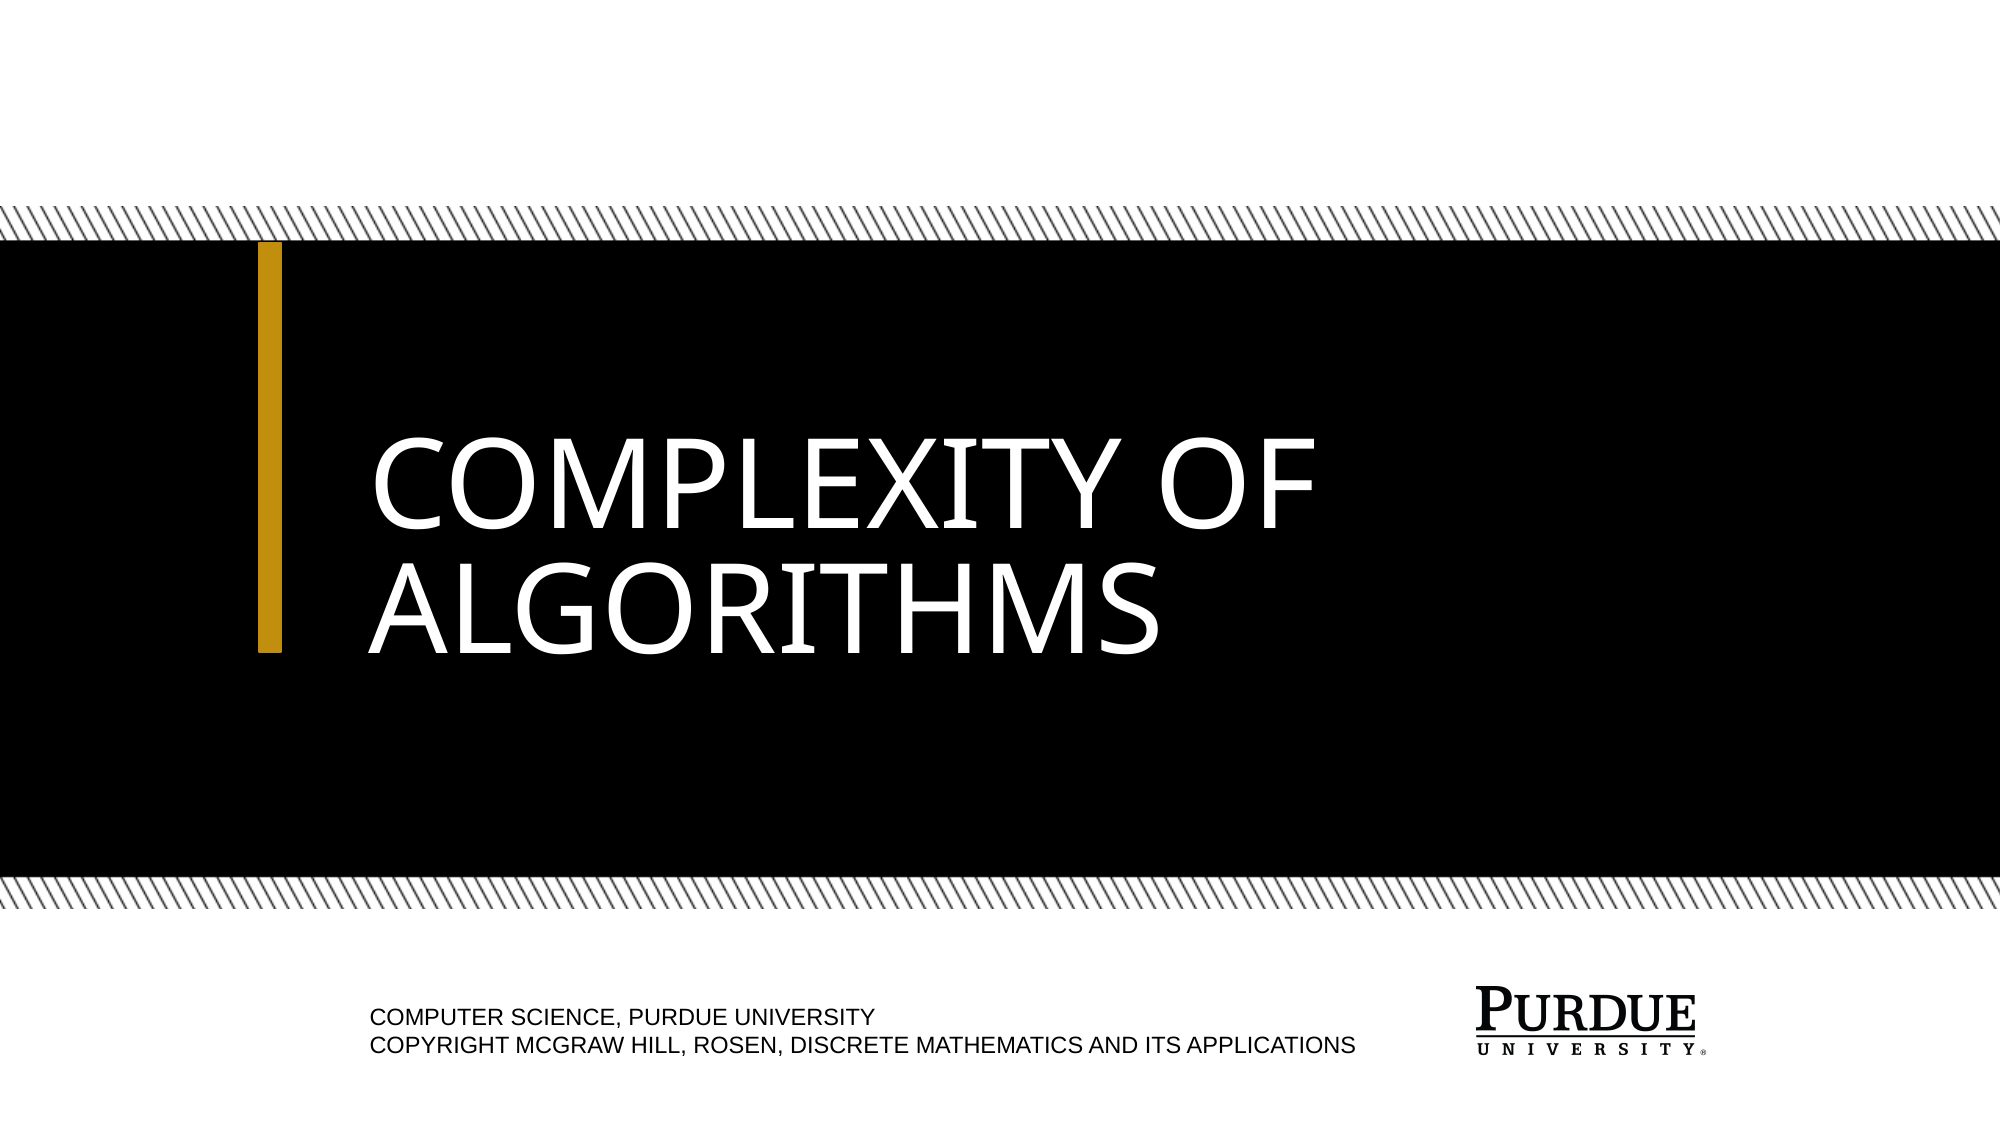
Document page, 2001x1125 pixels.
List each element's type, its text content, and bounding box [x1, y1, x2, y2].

title Complexity of Algorithms [368, 447, 1709, 661]
picture [1474, 984, 1708, 1057]
list Computer Science, Purdue University Copyright McGraw Hill, Rosen, Discrete Mathematics and its Applications [369, 1001, 1371, 1082]
